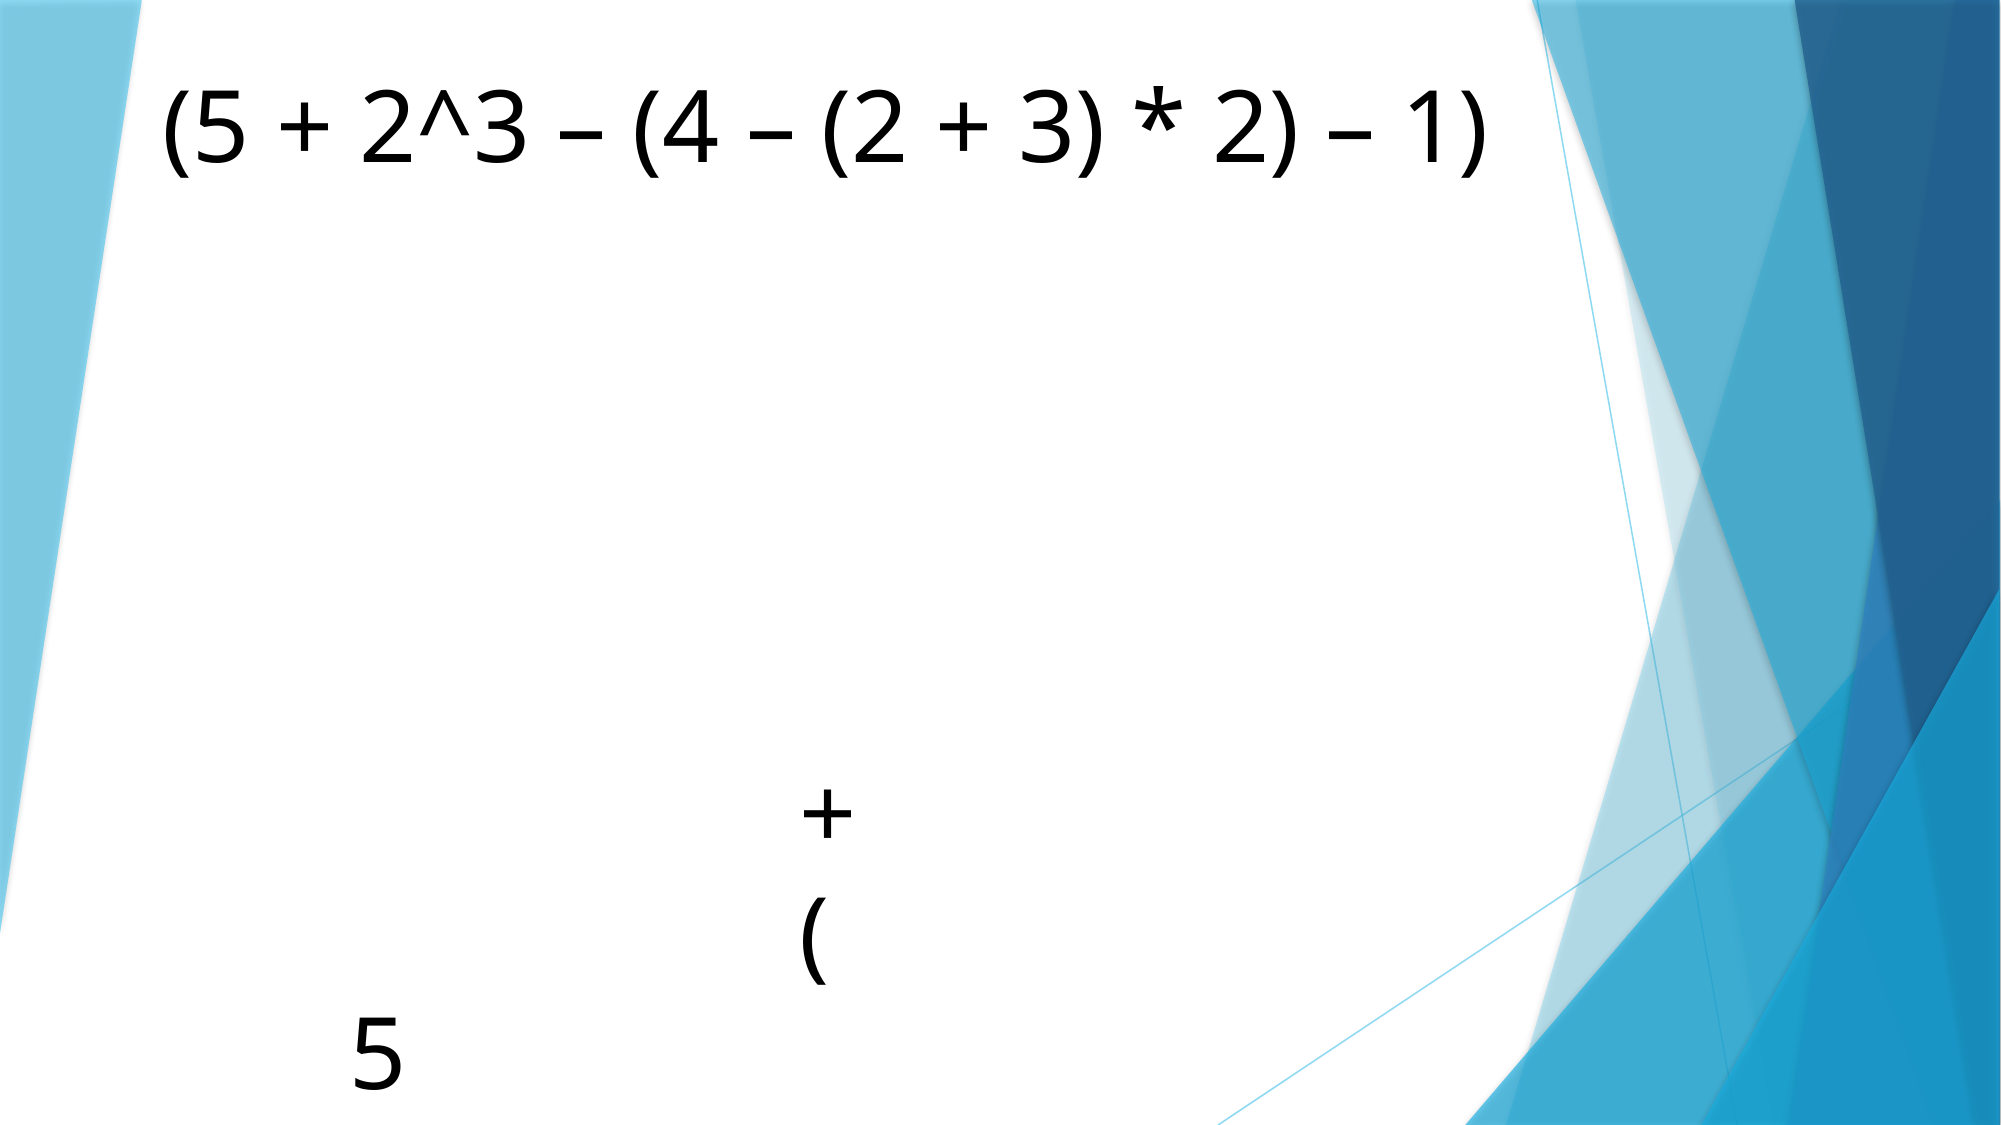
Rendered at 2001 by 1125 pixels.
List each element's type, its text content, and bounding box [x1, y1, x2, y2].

text_box (5 + 2^3 – (4 – (2 + 3) * 2) – 1) [0, 55, 1669, 190]
text_box + ( 5 [35, 262, 1937, 1118]
